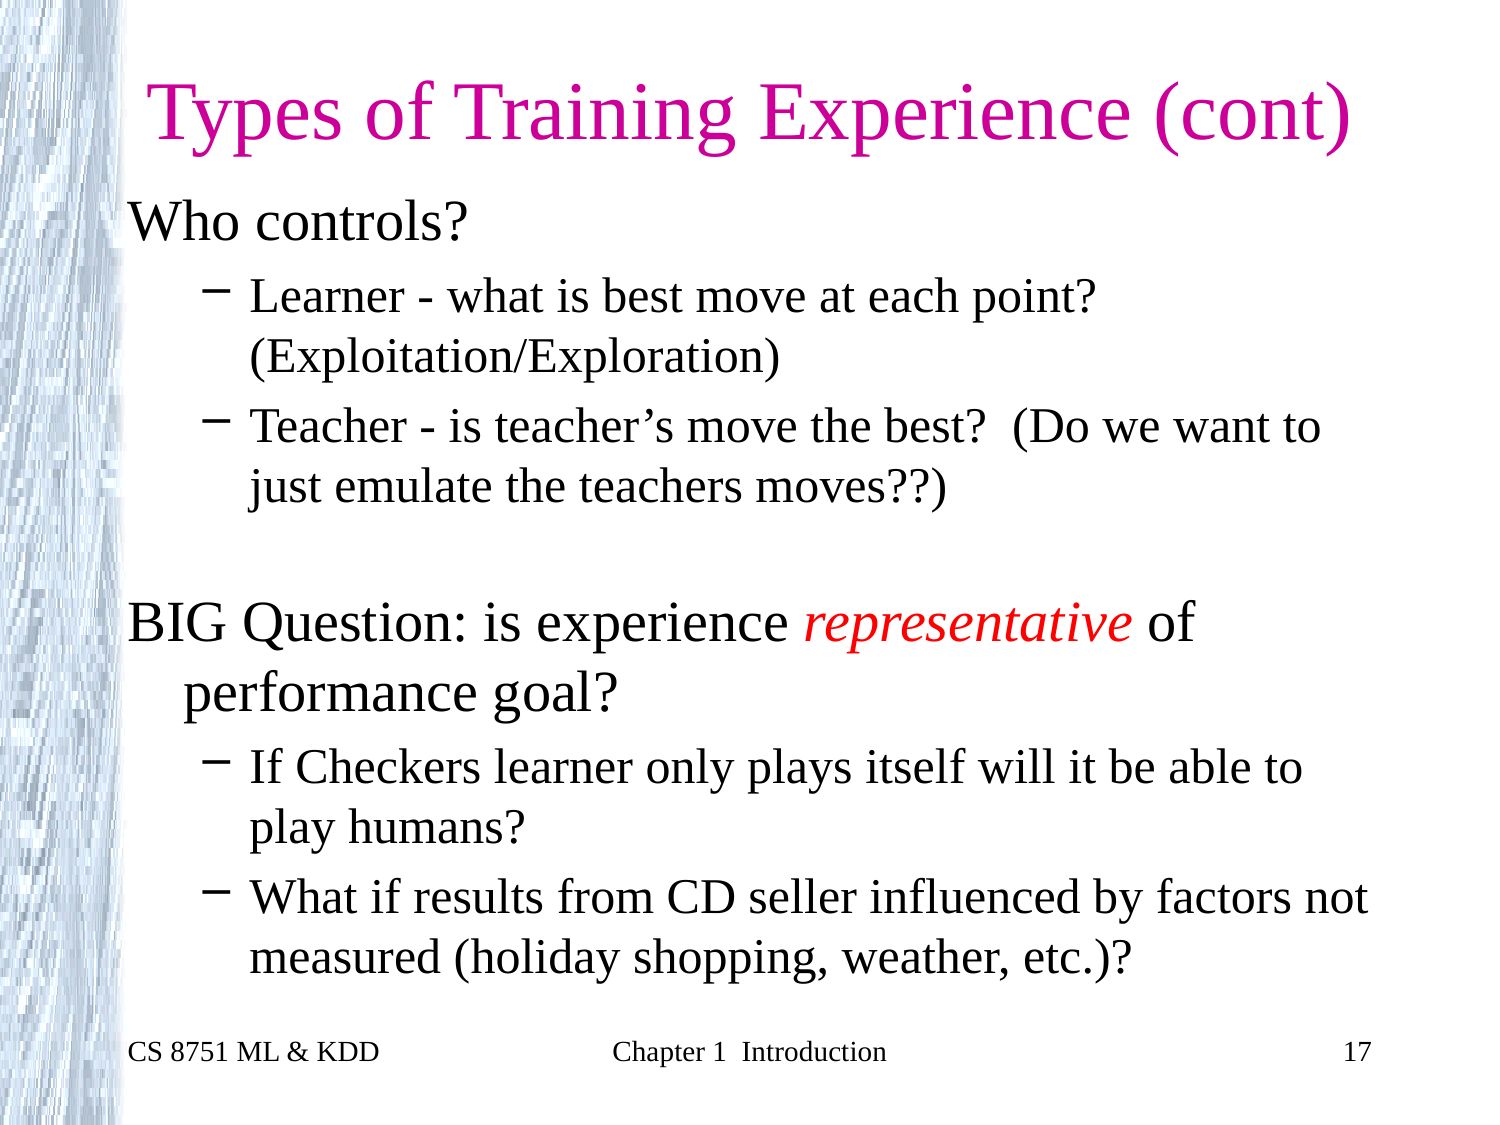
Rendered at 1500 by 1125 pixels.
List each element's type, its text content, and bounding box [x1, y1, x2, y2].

title Types of Training Experience (cont) [112, 50, 1388, 163]
footer Chapter 1 Introduction [512, 1024, 988, 1101]
slide_number 17 [1074, 1024, 1388, 1101]
list Who controls? Learner - what is best move at each point? (Exploitation/Exploration) Teacher - is teacher’s move the best? (Do we want to just emulate the teachers moves??) BIG Question: is experience representative of performance goal? If Checkers learner only plays itself will it be able to play humans? What if results from CD seller influenced by factors not measured (holiday shopping, weather, etc.)? [112, 174, 1388, 1000]
picture [0, 0, 1500, 1125]
slide_number CS 8751 ML & KDD [112, 1024, 426, 1101]
